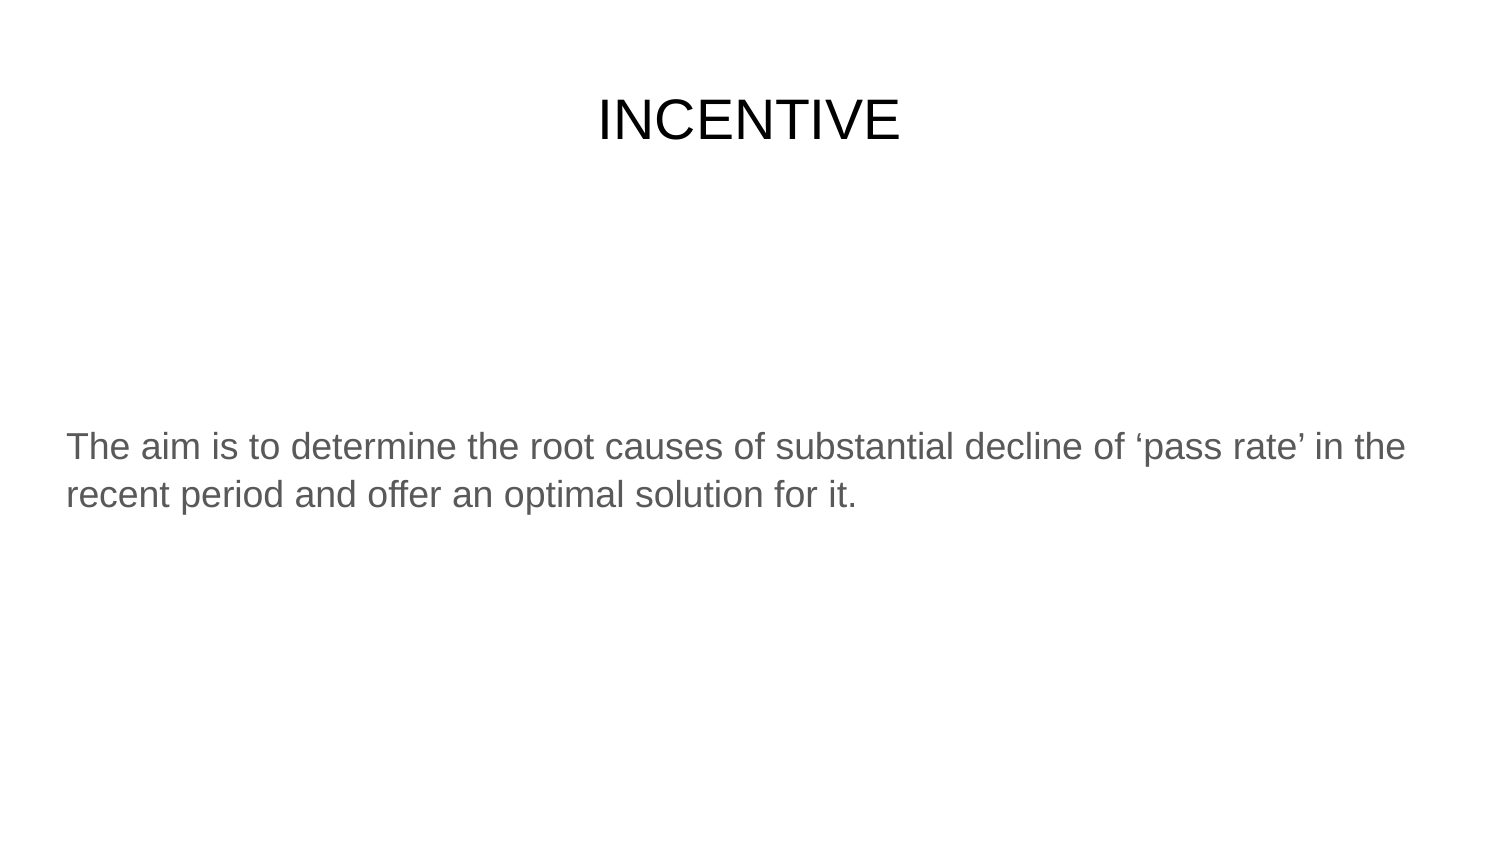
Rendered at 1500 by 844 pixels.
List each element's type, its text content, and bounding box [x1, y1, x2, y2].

title INCENTIVE [51, 72, 1449, 167]
list The aim is to determine the root causes of substantial decline of ‘pass rate’ in the recent period and offer an optimal solution for it. [51, 404, 1449, 535]
